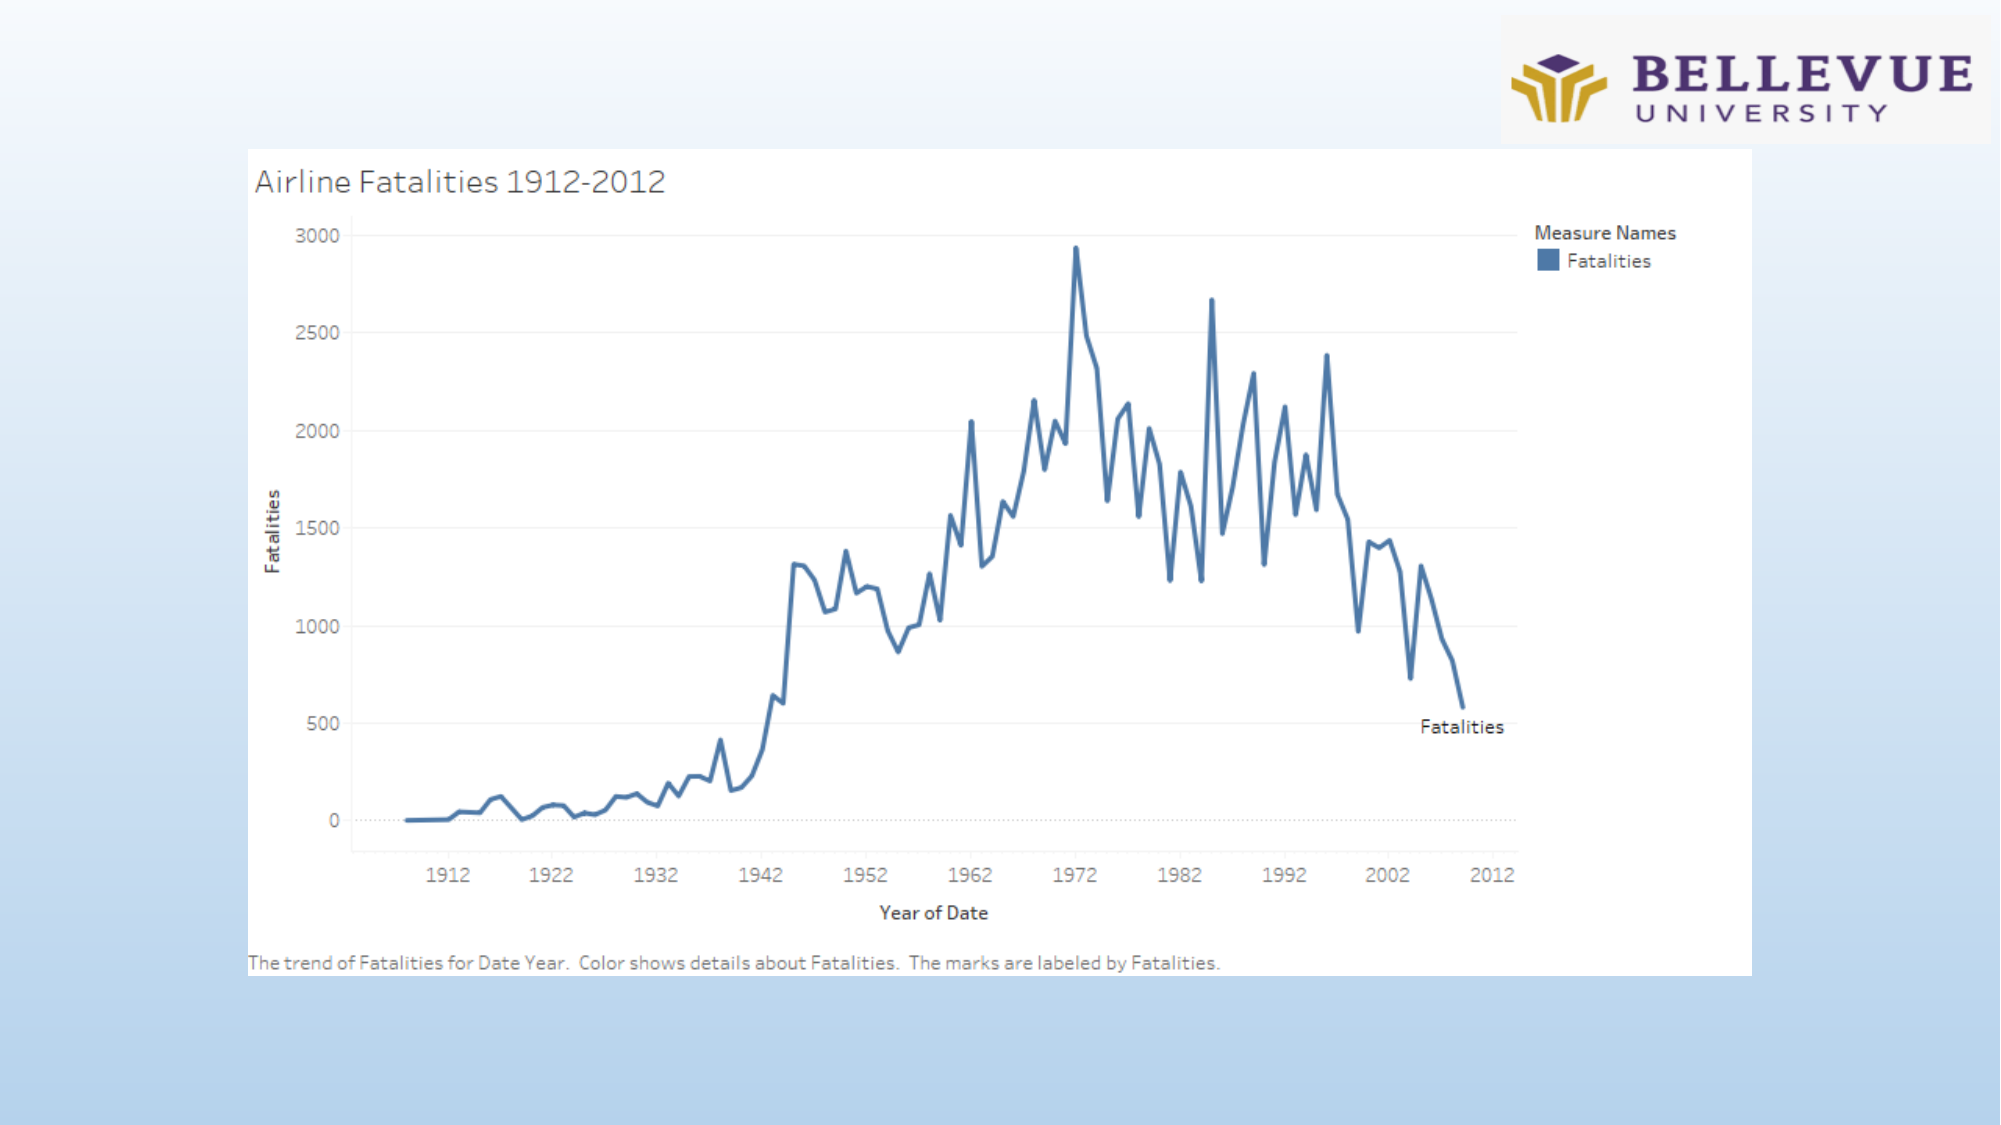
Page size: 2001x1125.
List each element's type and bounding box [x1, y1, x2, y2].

picture [1500, 15, 1991, 144]
picture [248, 149, 1752, 976]
